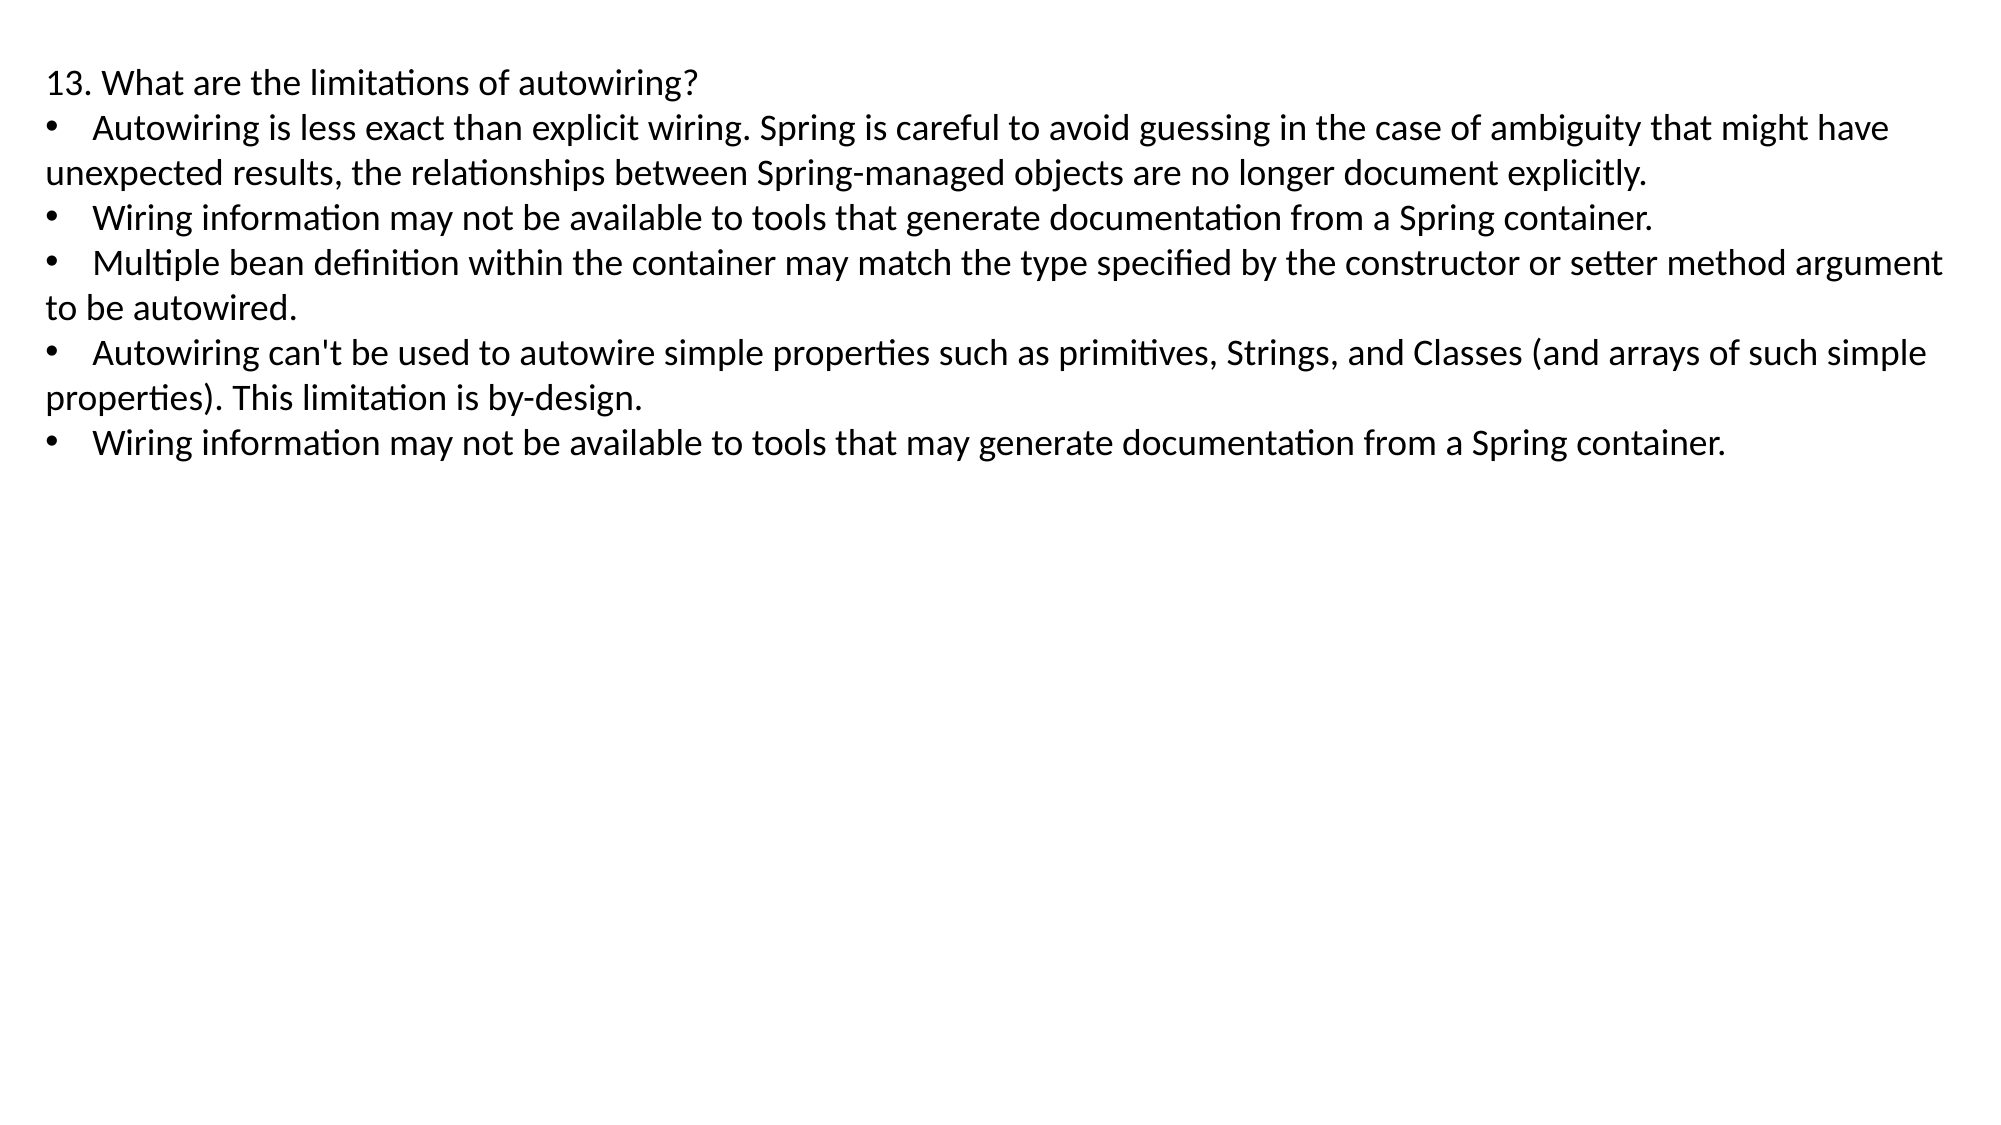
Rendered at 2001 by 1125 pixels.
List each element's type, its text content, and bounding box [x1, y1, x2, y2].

text_box 13. What are the limitations of autowiring? Autowiring is less exact than explicit wiring. Spring is careful to avoid guessing in the case of ambiguity that might have unexpected results, the relationships between Spring-managed objects are no longer document explicitly. Wiring information may not be available to tools that generate documentation from a Spring container. Multiple bean definition within the container may match the type specified by the constructor or setter method argument to be autowired. Autowiring can't be used to autowire simple properties such as primitives, Strings, and Classes (and arrays of such simple properties). This limitation is by-design. Wiring information may not be available to tools that may generate documentation from a Spring container. [30, 50, 1970, 471]
